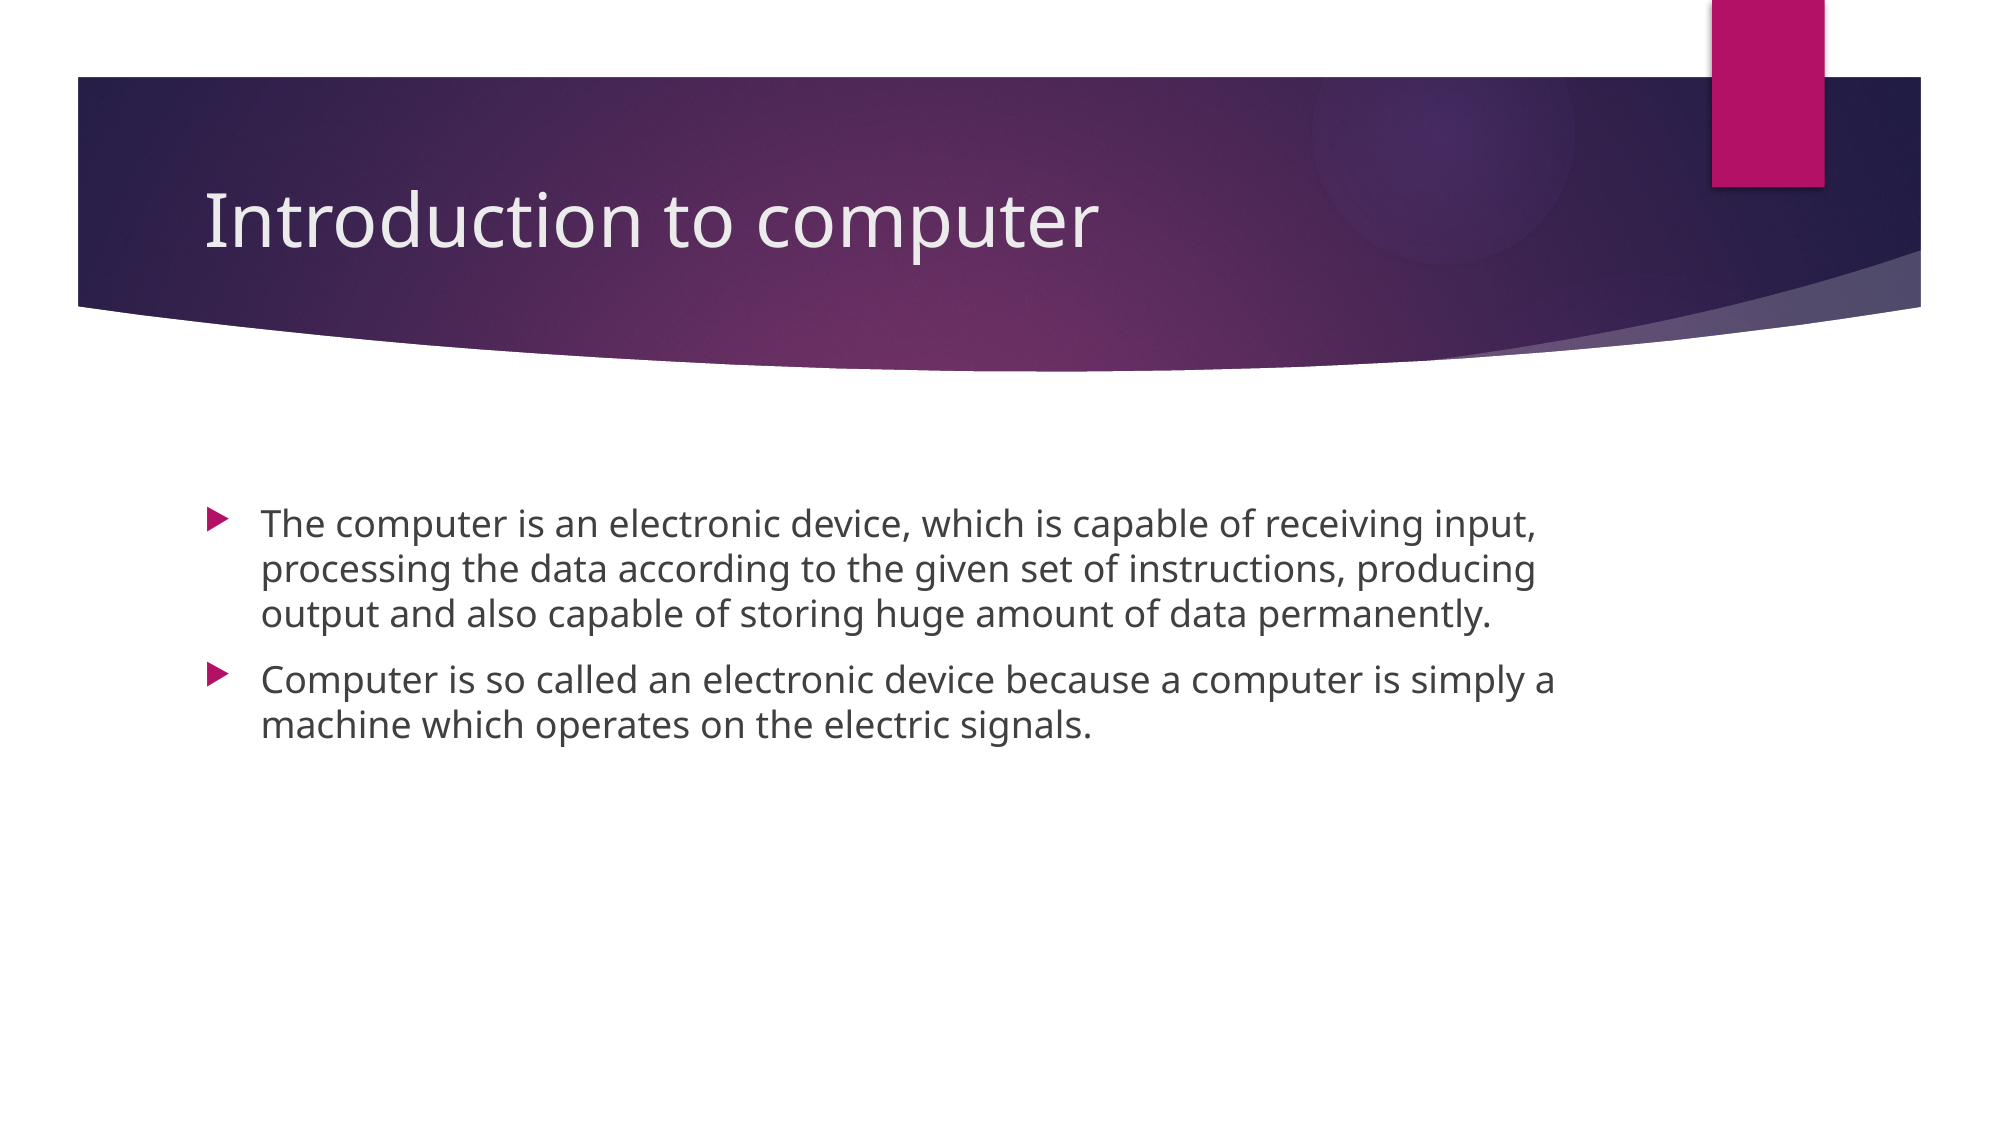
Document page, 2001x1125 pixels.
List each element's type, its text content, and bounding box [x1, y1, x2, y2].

list The computer is an electronic device, which is capable of receiving input, processing the data according to the given set of instructions, producing output and also capable of storing huge amount of data permanently. Computer is so called an electronic device because a computer is simply a machine which operates on the electric signals. [189, 427, 1638, 988]
title Introduction to computer [189, 159, 1627, 276]
